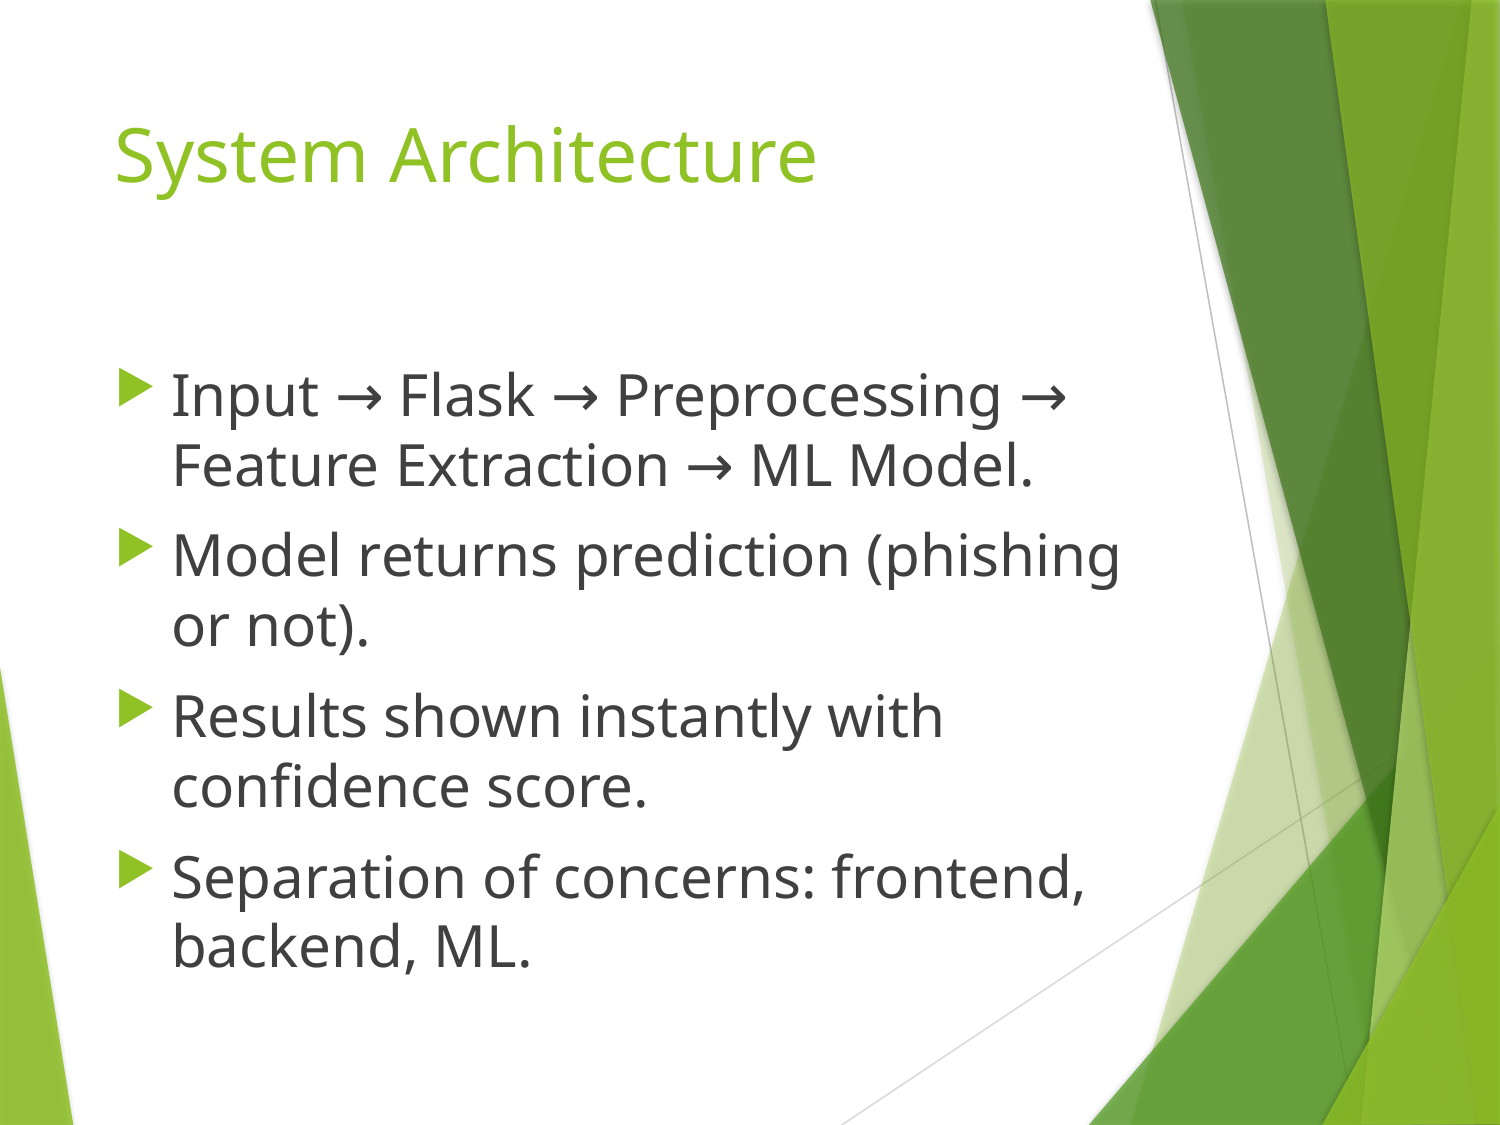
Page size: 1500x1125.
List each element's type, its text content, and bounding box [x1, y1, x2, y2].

list Input → Flask → Preprocessing → Feature Extraction → ML Model. Model returns prediction (phishing or not). Results shown instantly with confidence score. Separation of concerns: frontend, backend, ML. [99, 284, 1142, 991]
title System Architecture [99, 99, 1142, 284]
